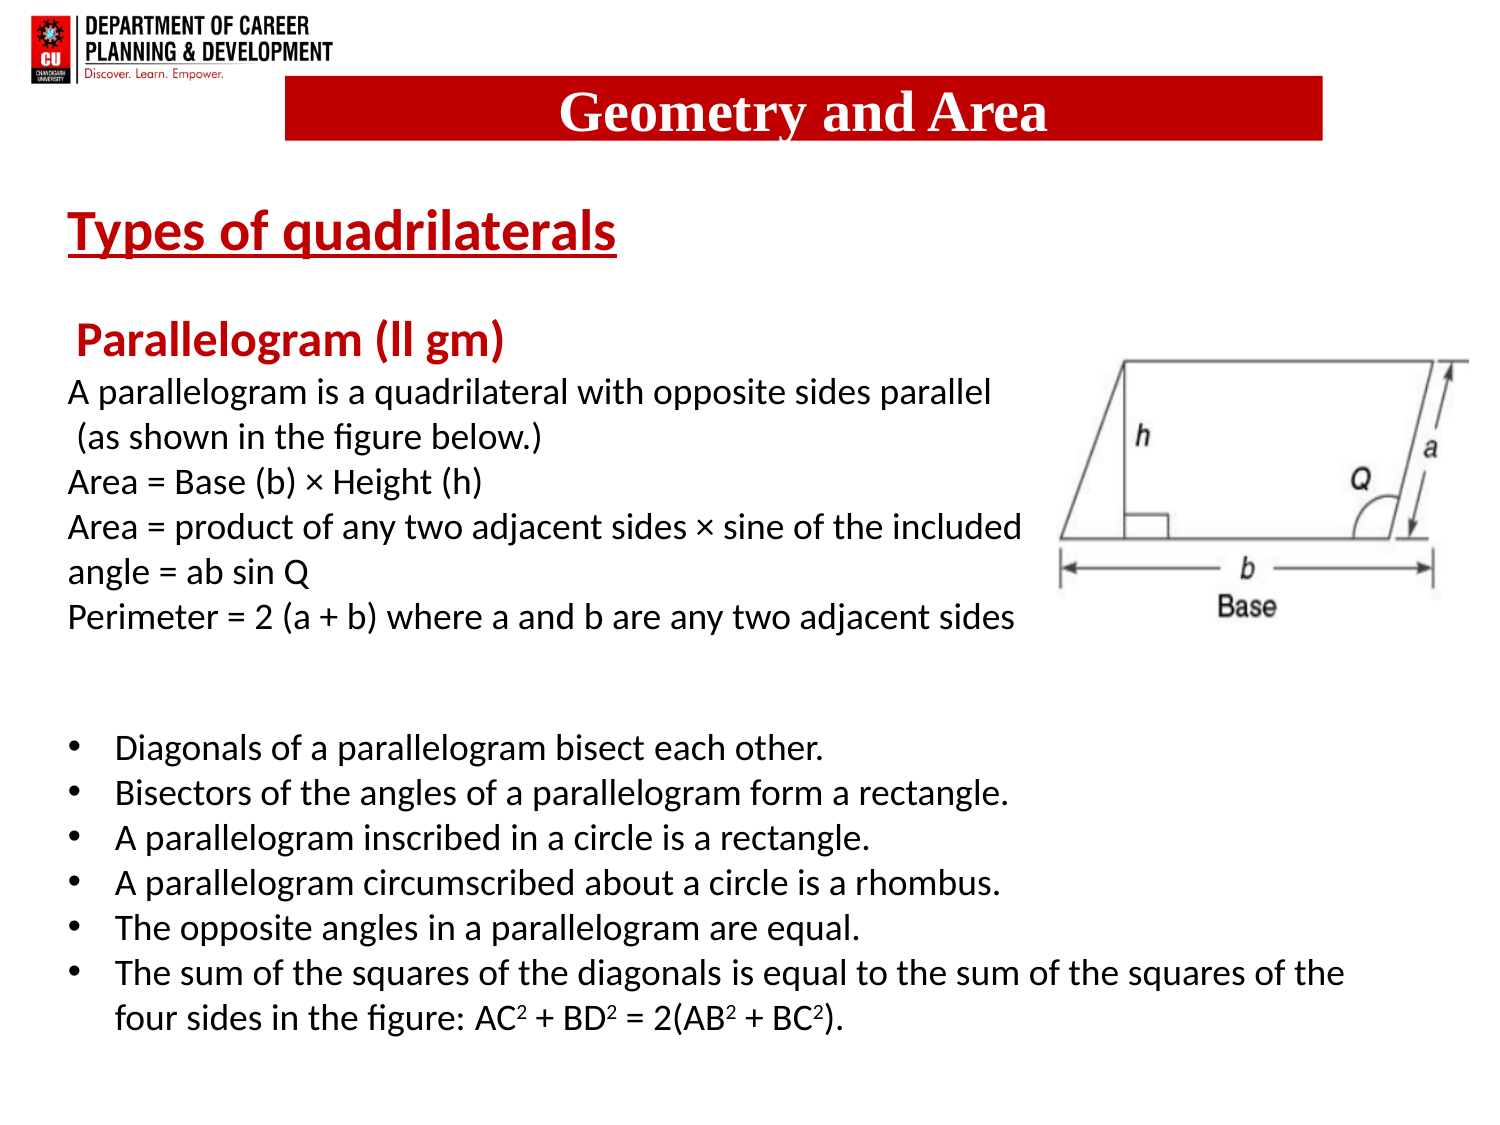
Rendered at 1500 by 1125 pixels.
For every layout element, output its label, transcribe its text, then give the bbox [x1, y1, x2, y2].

text_box Types of quadrilaterals Parallelogram (ll gm) A parallelogram is a quadrilateral with opposite sides parallel (as shown in the figure below.) Area = Base (b) × Height (h) Area = product of any two adjacent sides × sine of the included angle = ab sin Q Perimeter = 2 (a + b) where a and b are any two adjacent sides [53, 184, 1093, 645]
picture [1056, 337, 1469, 635]
picture [23, 0, 349, 100]
text_box Diagonals of a parallelogram bisect each other. Bisectors of the angles of a parallelogram form a rectangle. A parallelogram inscribed in a circle is a rectangle. A parallelogram circumscribed about a circle is a rhombus. The opposite angles in a parallelogram are equal. The sum of the squares of the diagonals is equal to the sum of the squares of the four sides in the figure: AC2 + BD2 = 2(AB2 + BC2). [53, 715, 1412, 1046]
